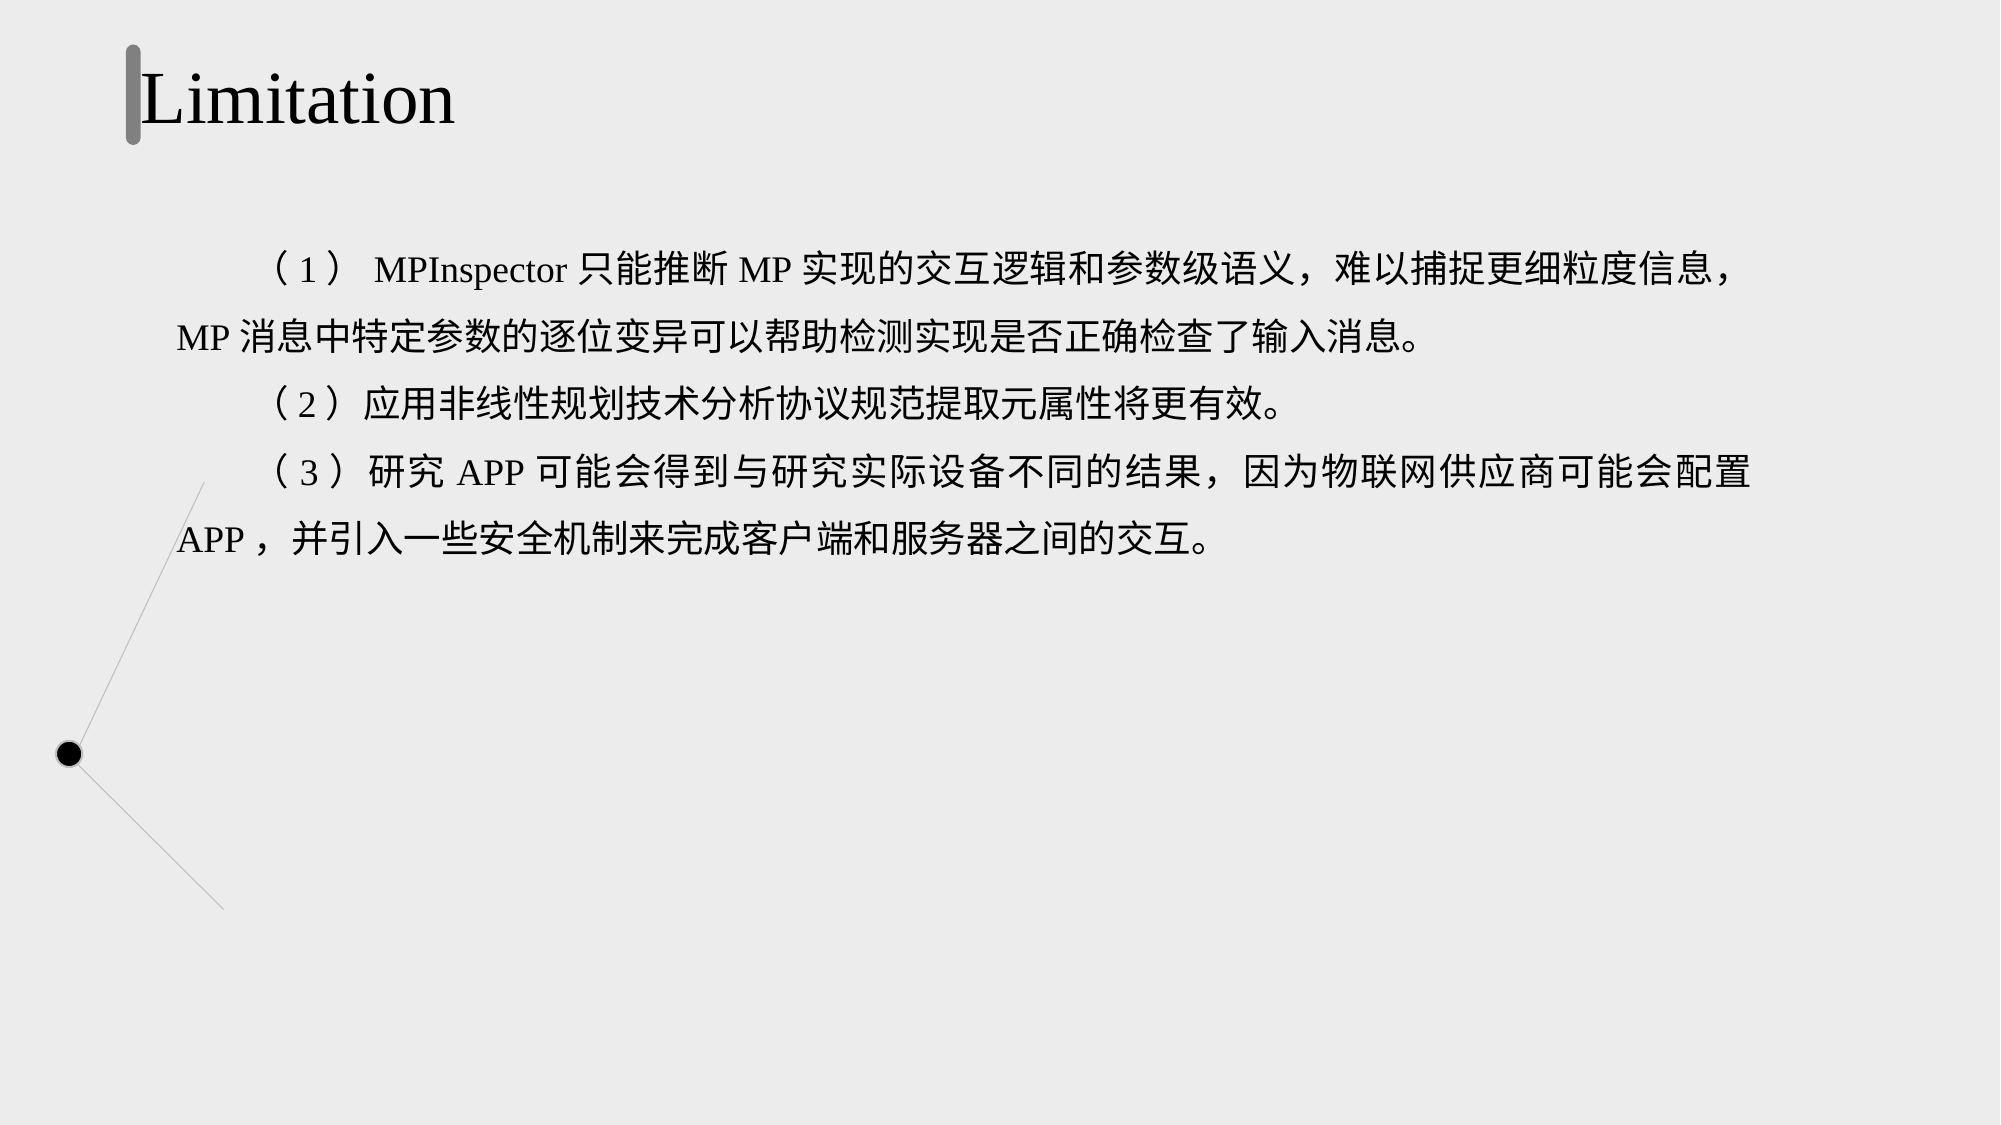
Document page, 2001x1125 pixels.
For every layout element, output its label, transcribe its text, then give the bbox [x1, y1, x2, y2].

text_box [77, 764, 224, 910]
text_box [79, 482, 205, 746]
text_box Limitation [125, 40, 804, 146]
text_box （1）MPInspector只能推断MP实现的交互逻辑和参数级语义，难以捕捉更细粒度信息，MP消息中特定参数的逐位变异可以帮助检测实现是否正确检查了输入消息。 （2）应用非线性规划技术分析协议规范提取元属性将更有效。 （3）研究APP可能会得到与研究实际设备不同的结果，因为物联网供应商可能会配置APP，并引入一些安全机制来完成客户端和服务器之间的交互。 [161, 215, 1776, 568]
text_box [54, 739, 84, 769]
